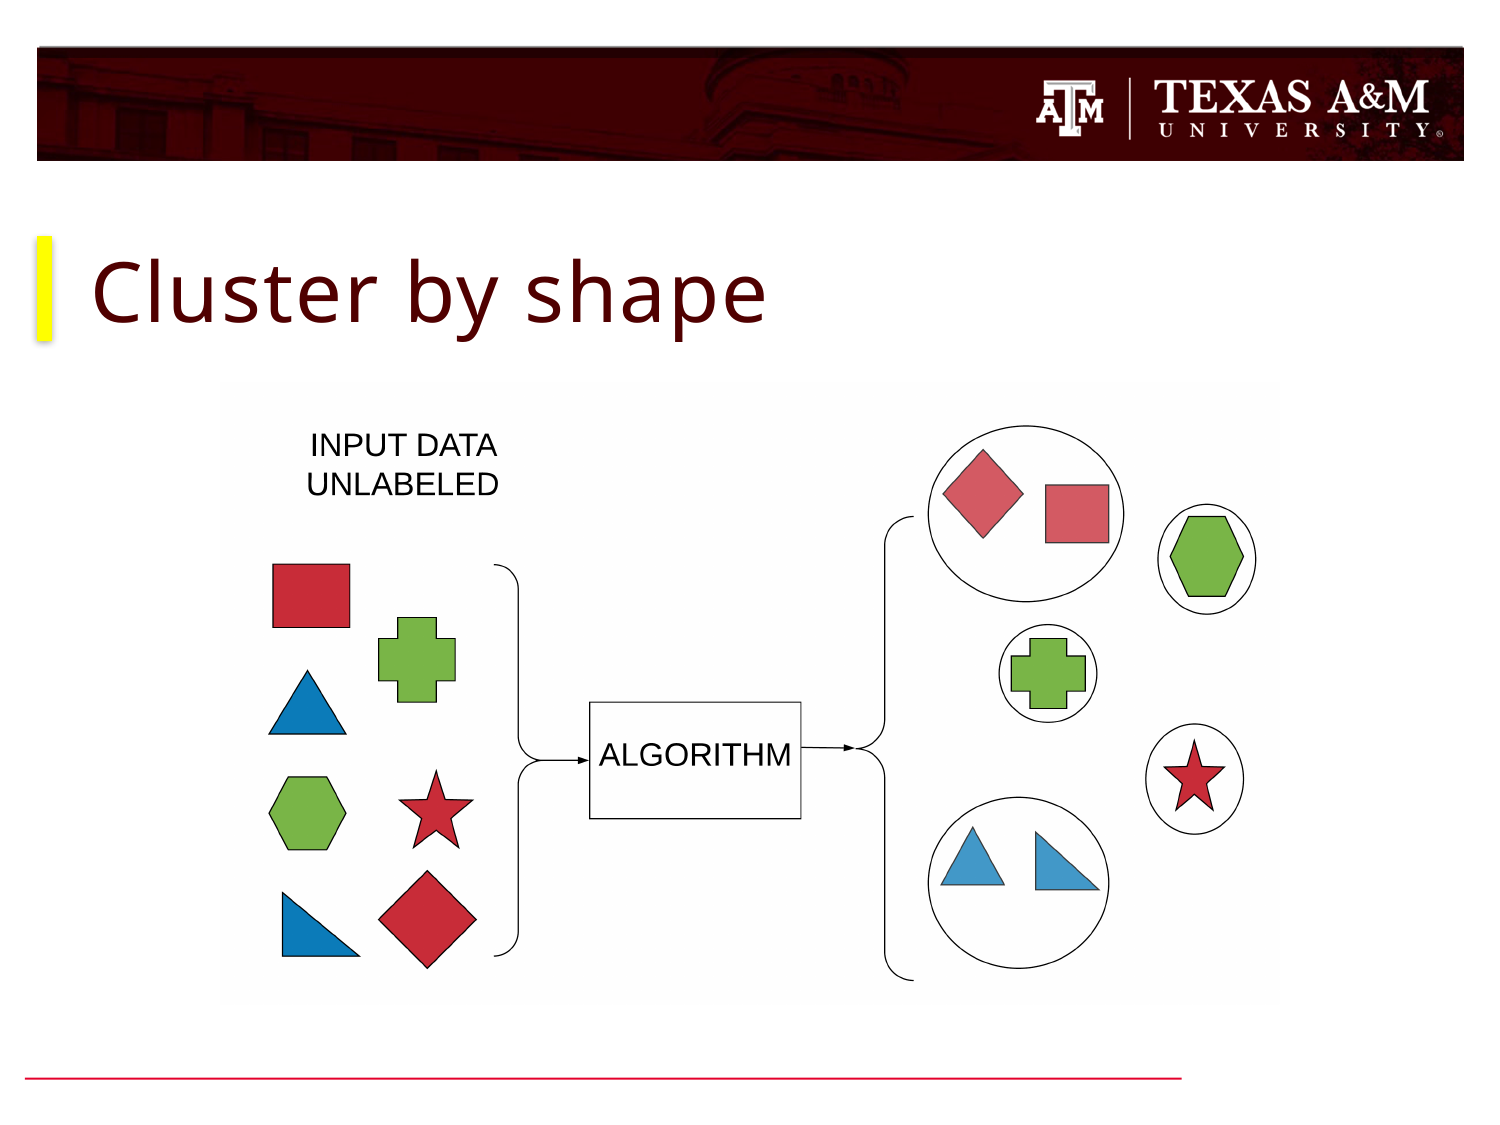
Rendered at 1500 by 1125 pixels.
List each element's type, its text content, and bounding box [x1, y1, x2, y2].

title Cluster by shape [75, 195, 1425, 383]
picture [37, 45, 1464, 161]
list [220, 382, 1280, 1006]
